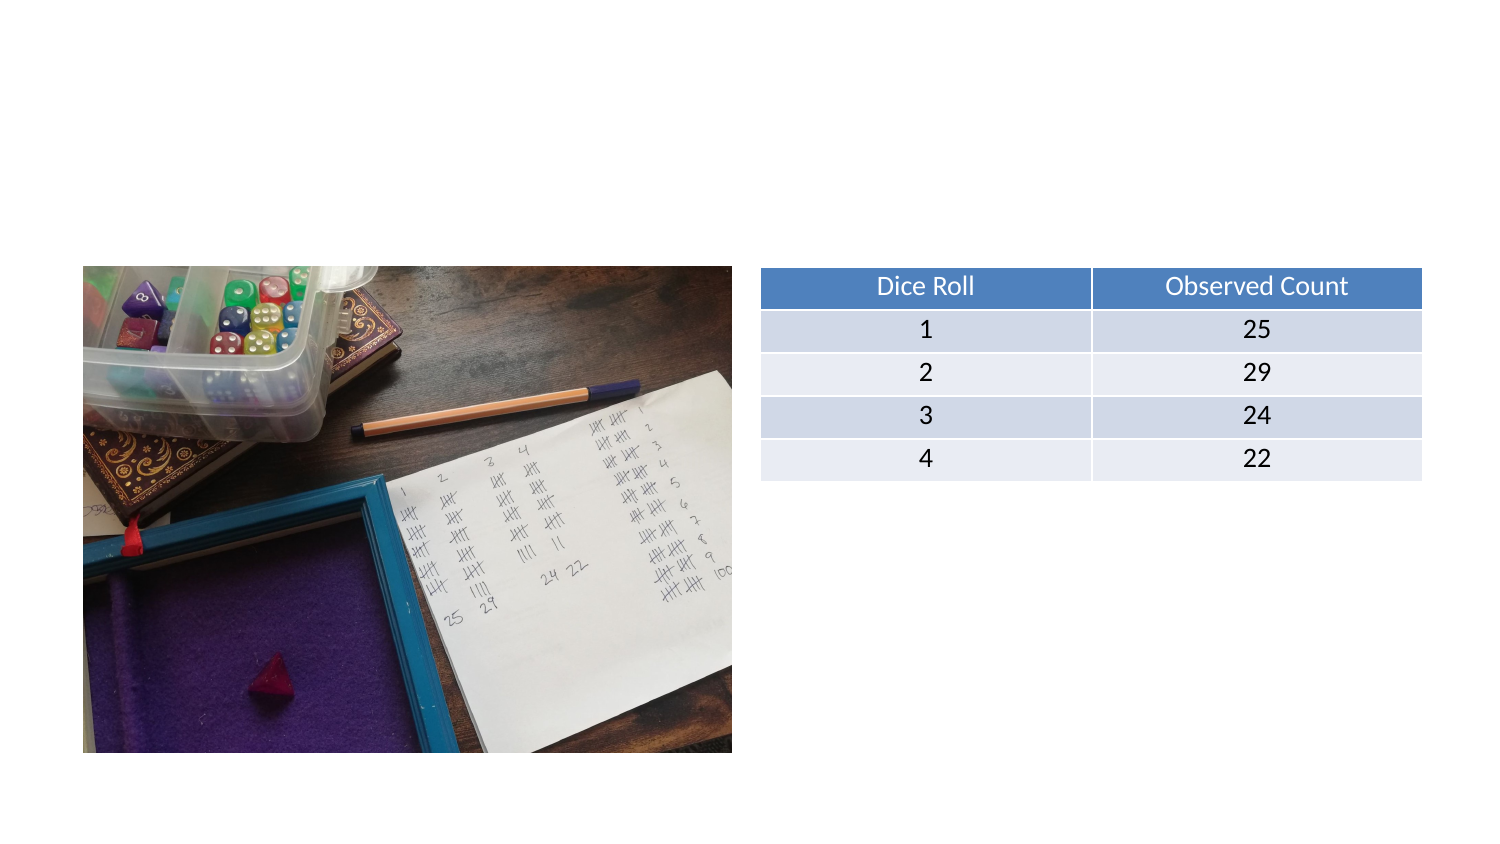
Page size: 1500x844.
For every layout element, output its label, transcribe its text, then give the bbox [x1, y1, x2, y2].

table_cell 4 [761, 440, 1091, 481]
table_cell 25 [1093, 311, 1422, 352]
table_header Observed Count [1093, 268, 1422, 309]
table_cell 22 [1093, 440, 1422, 481]
table_cell 29 [1093, 354, 1422, 395]
table_header Dice Roll [761, 268, 1091, 309]
table_cell 2 [761, 354, 1091, 395]
table_cell 3 [761, 397, 1091, 438]
picture [83, 266, 732, 753]
table_cell 24 [1093, 397, 1422, 438]
table_cell 1 [761, 311, 1091, 352]
